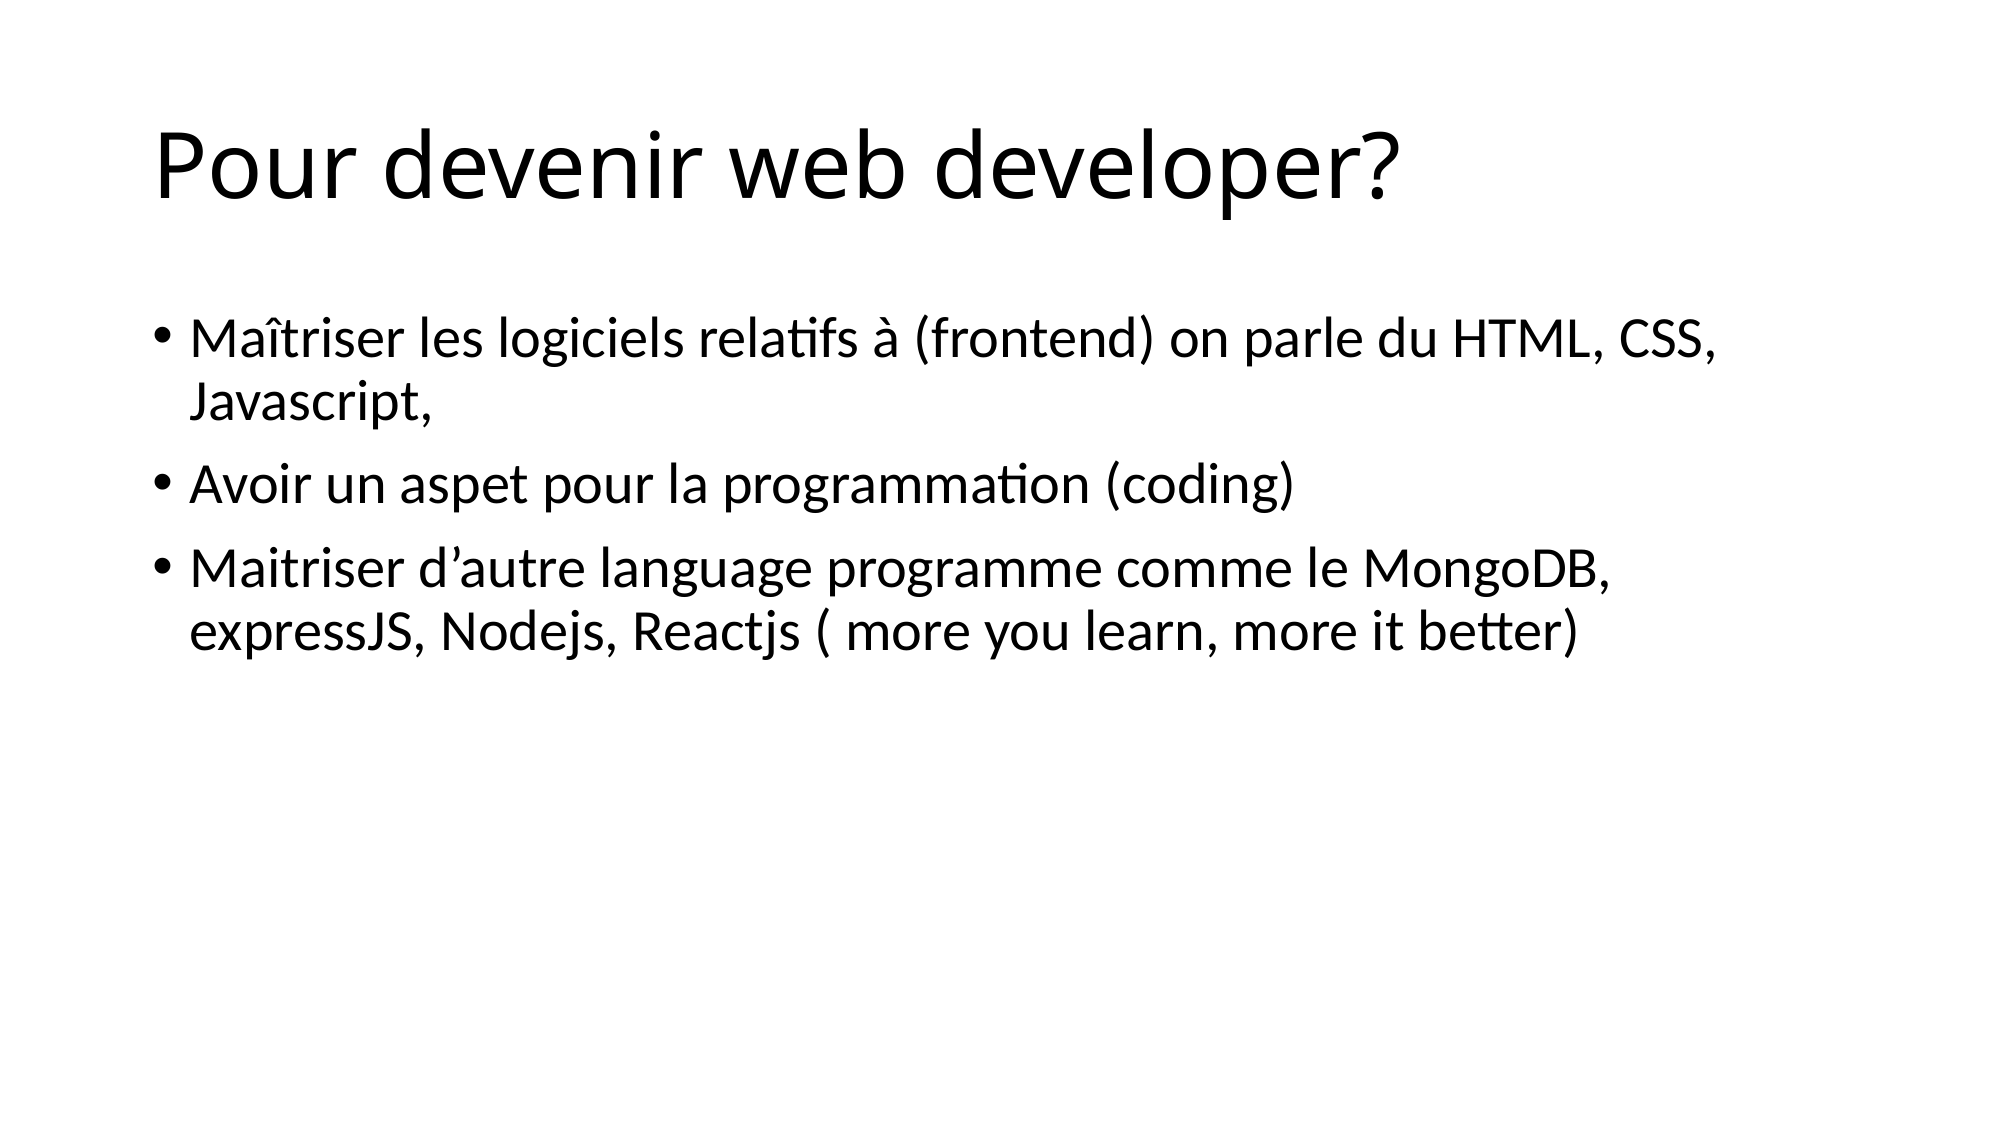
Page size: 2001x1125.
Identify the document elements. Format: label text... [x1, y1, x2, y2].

title Pour devenir web developer? [137, 59, 1863, 278]
list Maîtriser les logiciels relatifs à (frontend) on parle du HTML, CSS, Javascript, Avoir un aspet pour la programmation (coding) Maitriser d’autre language programme comme le MongoDB, expressJS, Nodejs, Reactjs ( more you learn, more it better) [137, 299, 1863, 1014]
